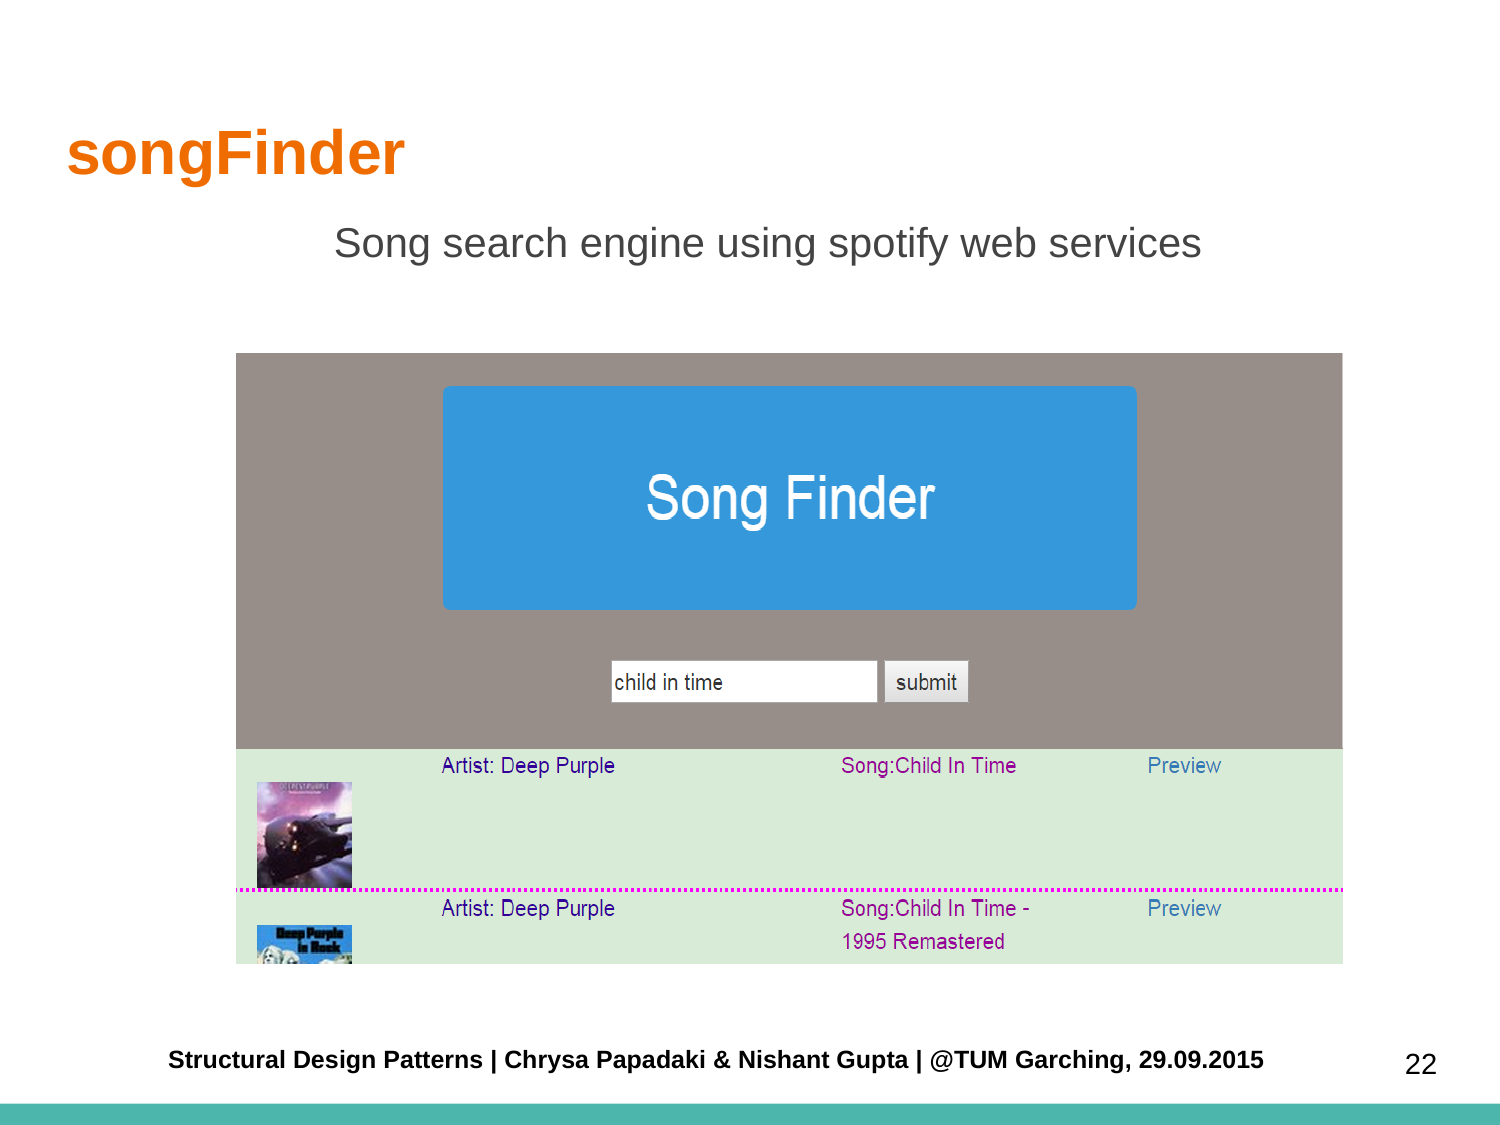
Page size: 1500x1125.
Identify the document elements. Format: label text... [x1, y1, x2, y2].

text_box Structural Design Patterns | Chrysa Papadaki & Nishant Gupta | @TUM Garching, 29.09.2015 [0, 1028, 1422, 1098]
picture [235, 352, 1344, 964]
text_box Song search engine using spotify web services [100, 201, 1448, 288]
slide_number ‹#› [1389, 1019, 1480, 1106]
title songFinder [51, 97, 1449, 252]
